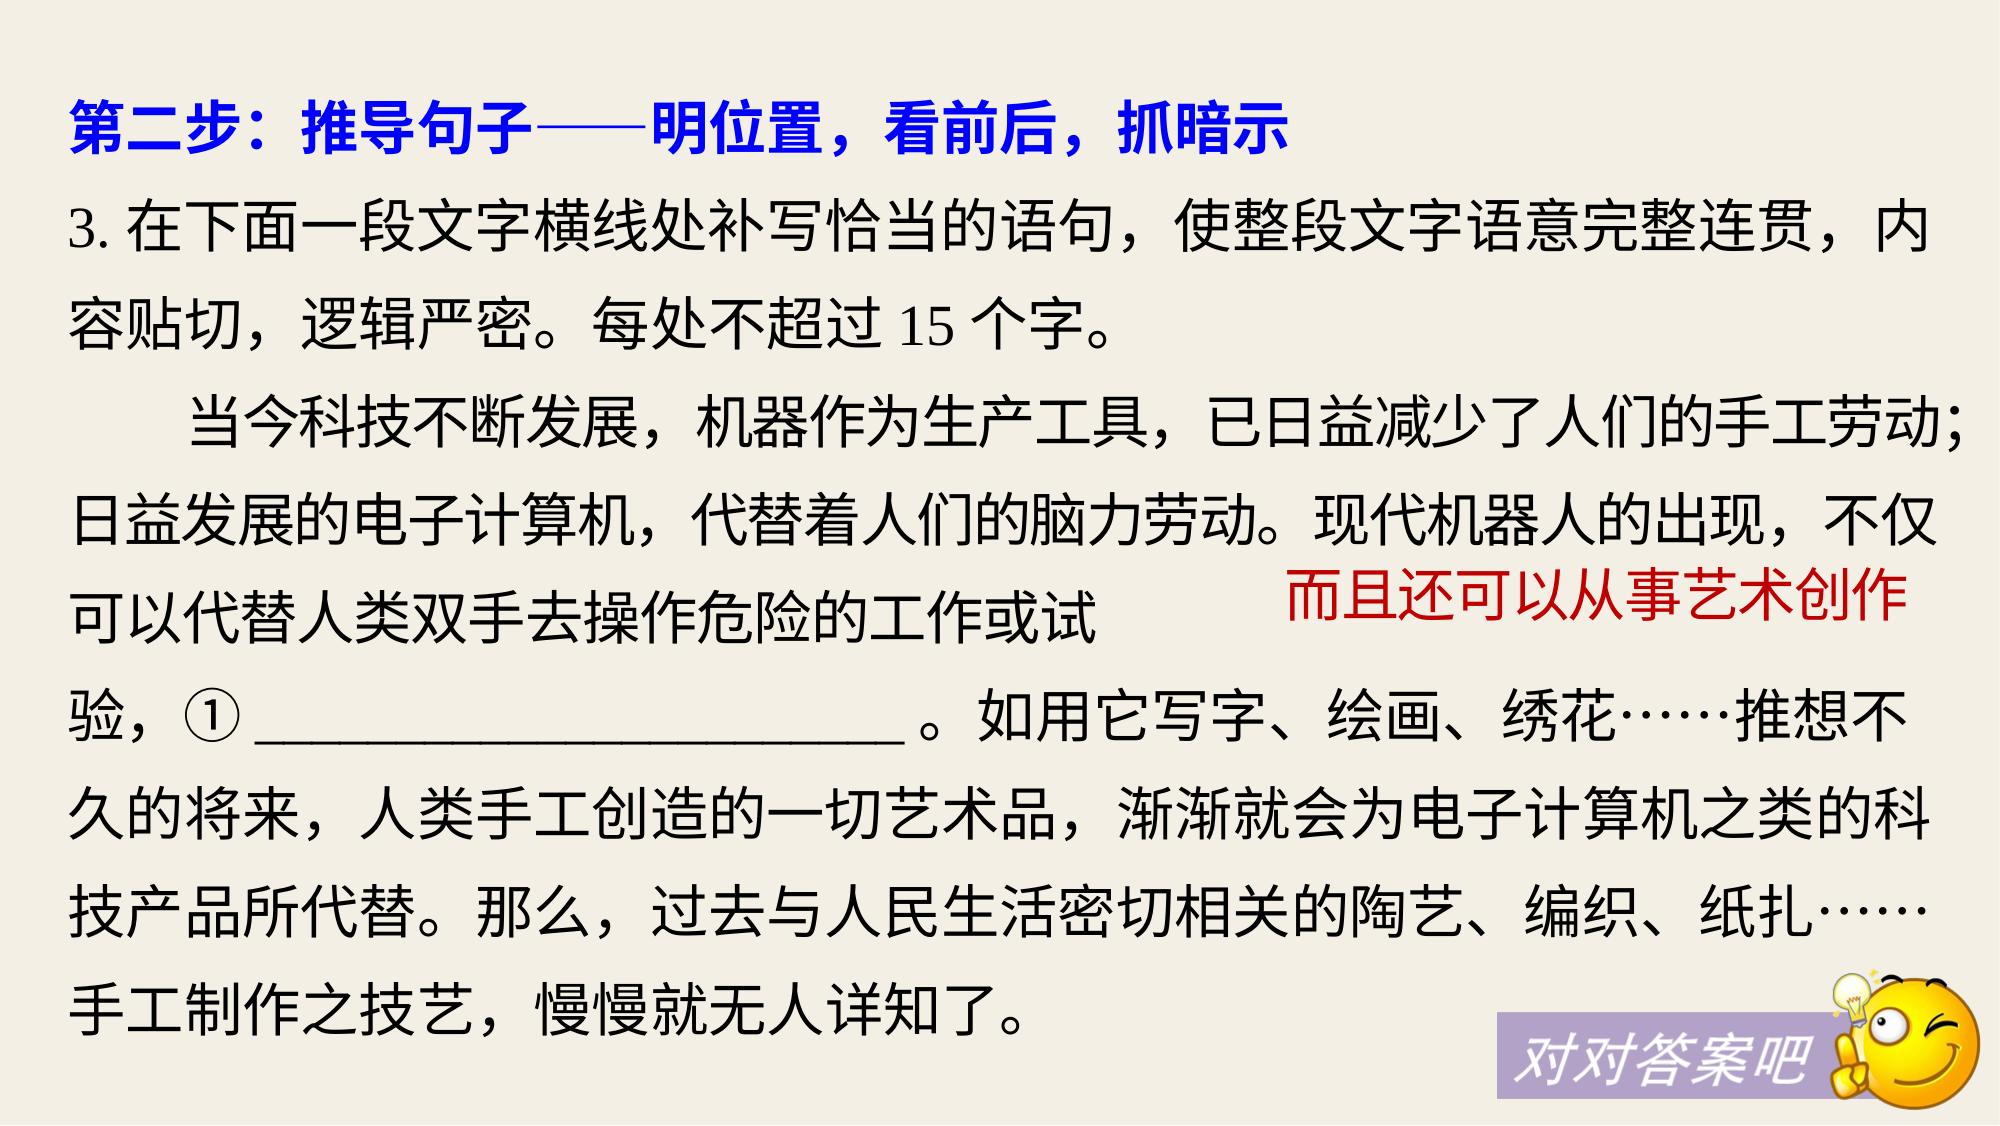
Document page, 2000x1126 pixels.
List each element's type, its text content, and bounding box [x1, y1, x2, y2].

text_box 而且还可以从事艺术创作 [1270, 551, 1924, 636]
text_box 第二步：推导句子——明位置，看前后，抓暗示 3.在下面一段文字横线处补写恰当的语句，使整段文字语意完整连贯，内容贴切，逻辑严密。每处不超过15个字。 当今科技不断发展，机器作为生产工具，已日益减少了人们的手工劳动；日益发展的电子计算机，代替着人们的脑力劳动。现代机器人的出现，不仅可以代替人类双手去操作危险的工作或试验，①_______________________。如用它写字、绘画、绣花……推想不久的将来，人类手工创造的一切艺术品，渐渐就会为电子计算机之类的科技产品所代替。那么，过去与人民生活密切相关的陶艺、编织、纸扎……手工制作之技艺，慢慢就无人详知了。 [47, 53, 1969, 1054]
picture [1477, 968, 1981, 1125]
